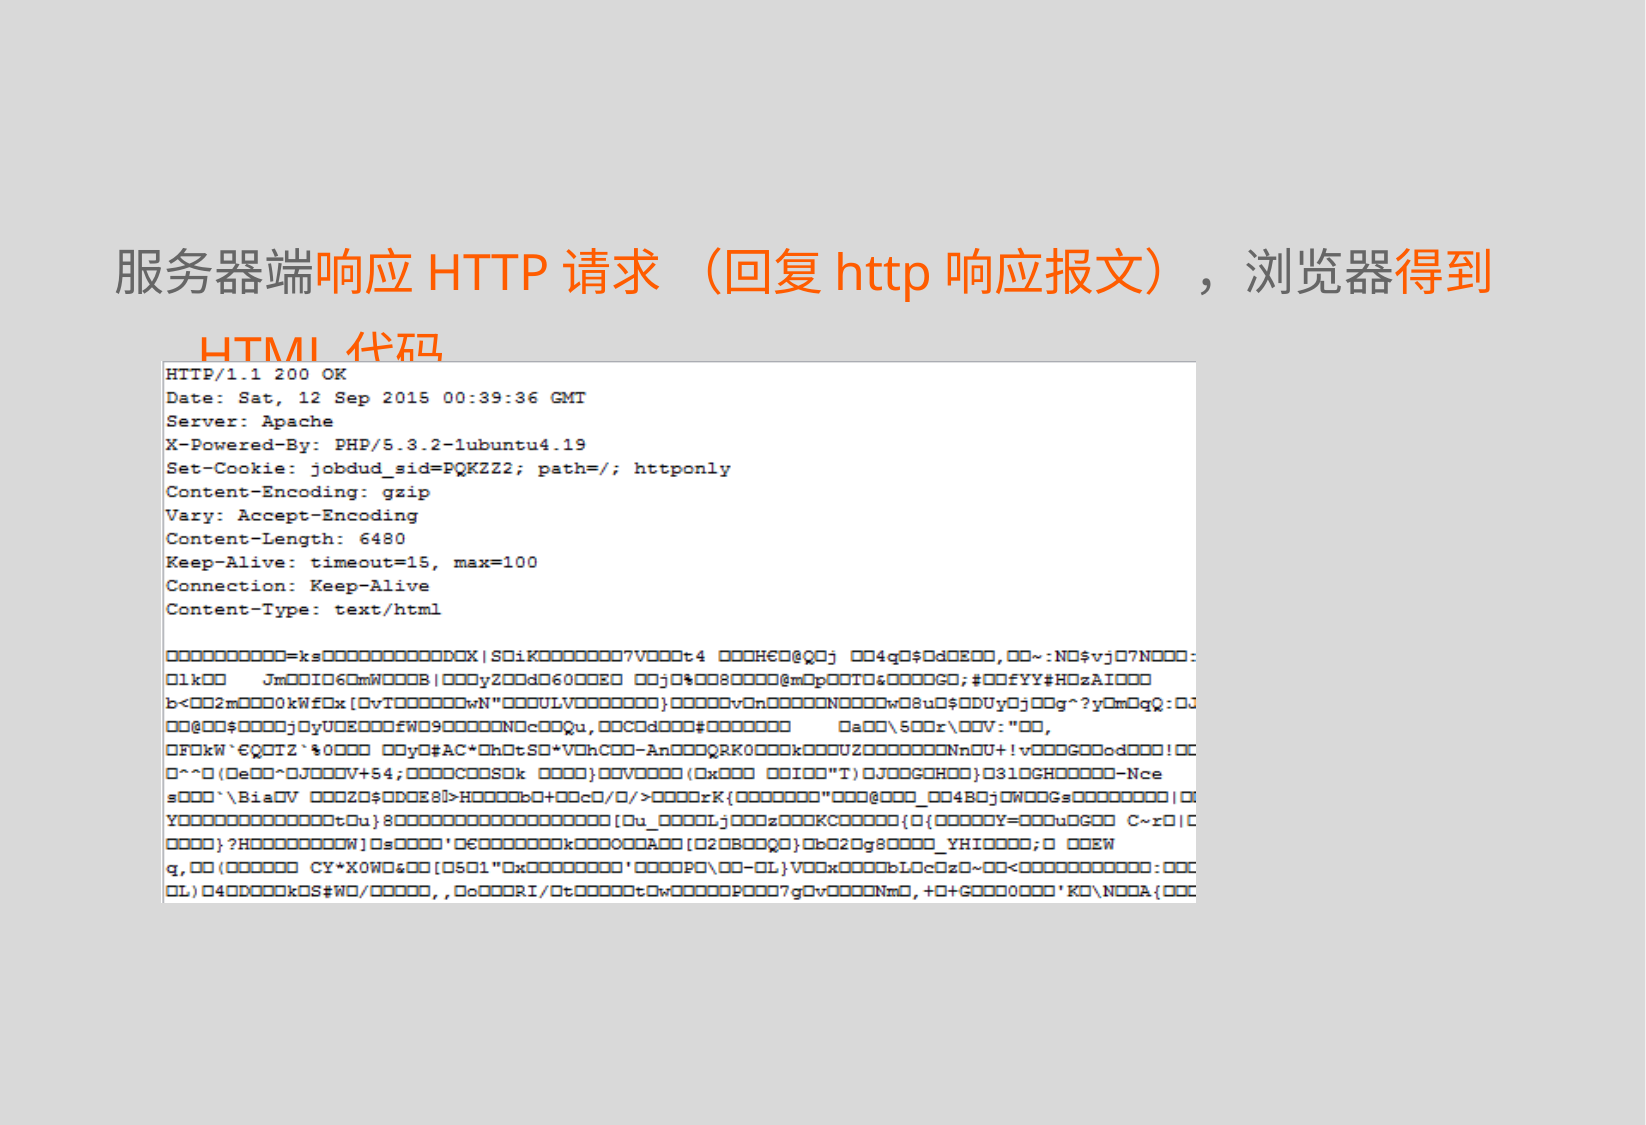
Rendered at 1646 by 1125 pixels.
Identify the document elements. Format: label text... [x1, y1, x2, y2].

picture [161, 361, 1196, 903]
subtitle 服务器端响应HTTP请求 （回复http响应报文），浏览器得到HTML代码 [69, 208, 1568, 1039]
